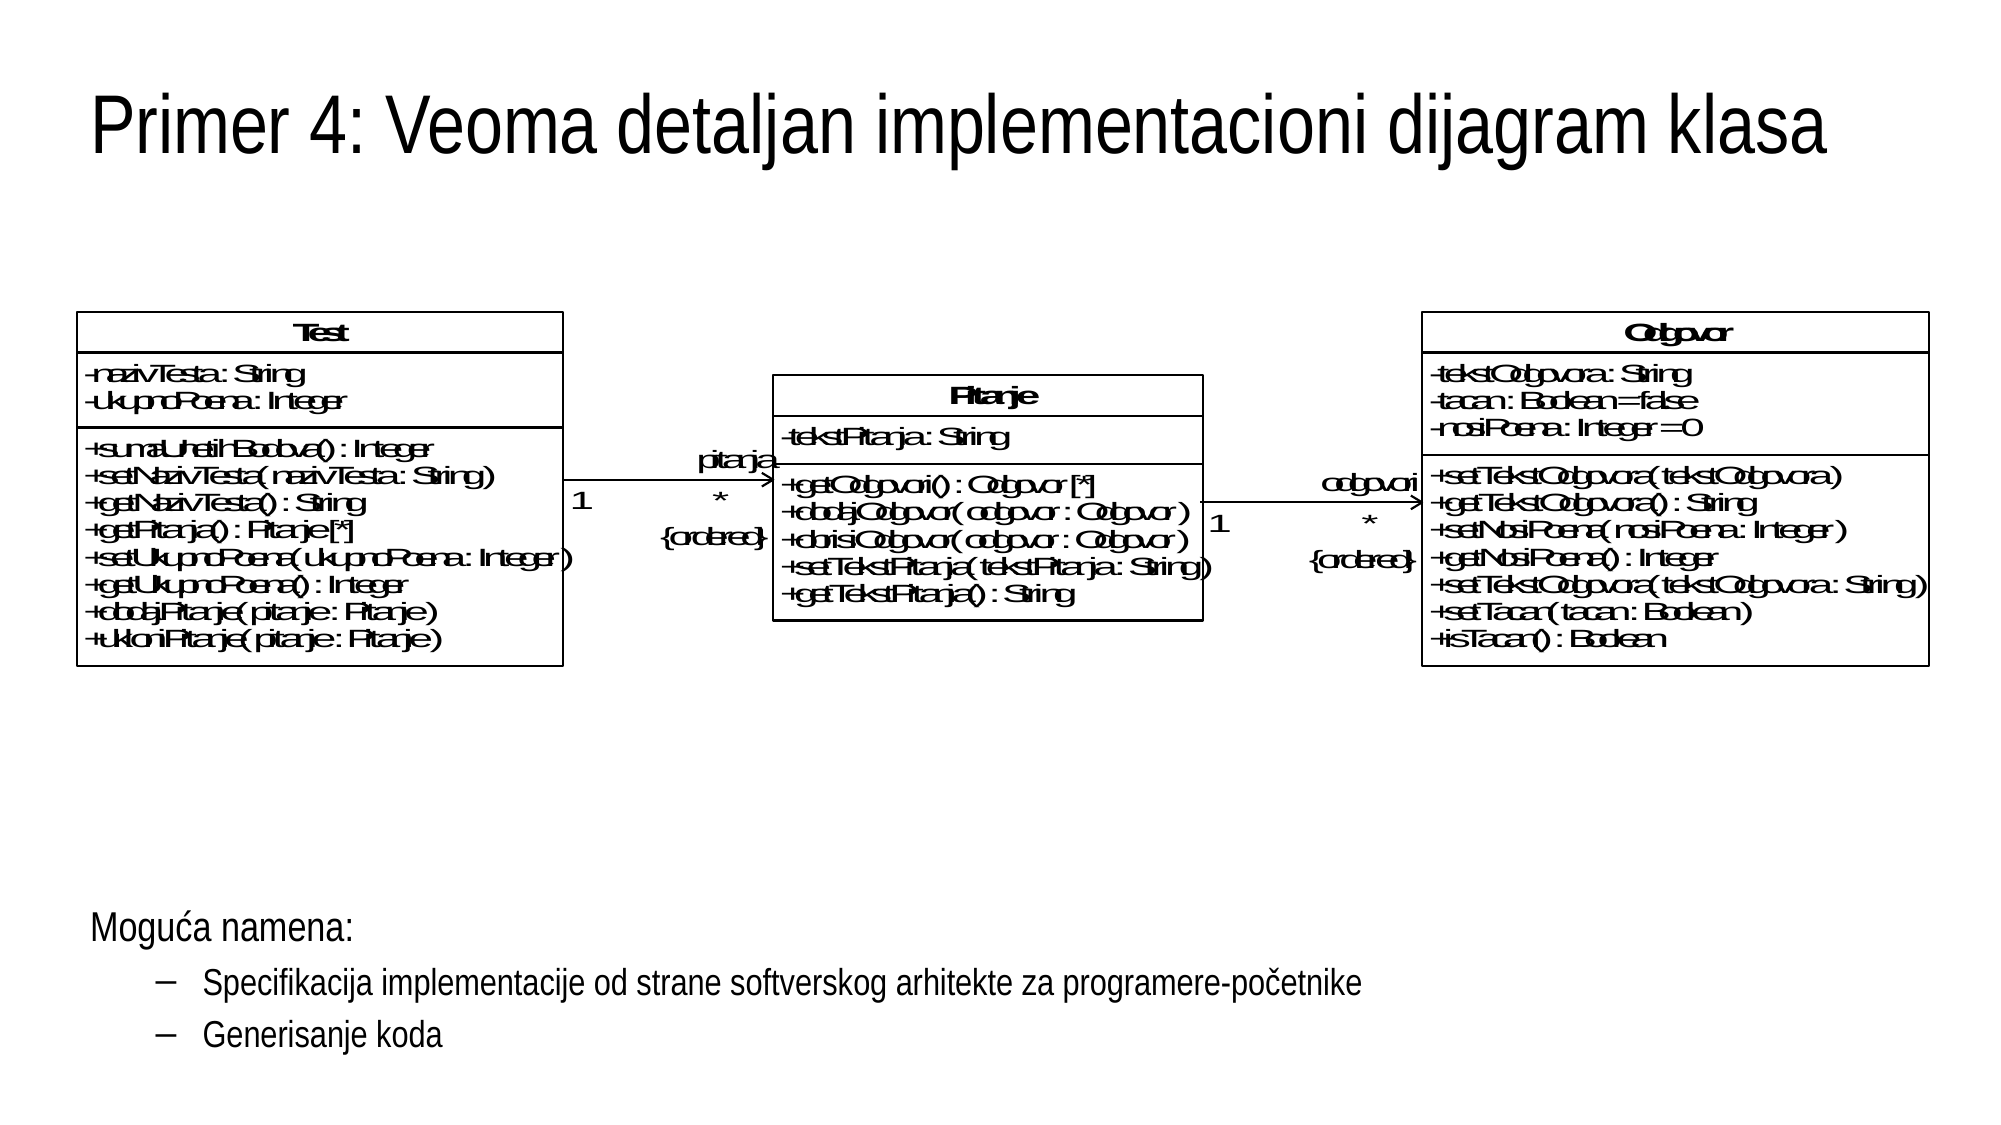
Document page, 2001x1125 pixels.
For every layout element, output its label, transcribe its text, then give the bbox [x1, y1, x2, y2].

picture [42, 277, 1963, 701]
text_box Moguća namena: Specifikacija implementacije od strane softverskog arhitekte za programere-početnike Generisanje koda [74, 892, 1676, 1080]
title Primer 4: Veoma detaljan implementacioni dijagram klasa [75, 45, 1850, 197]
